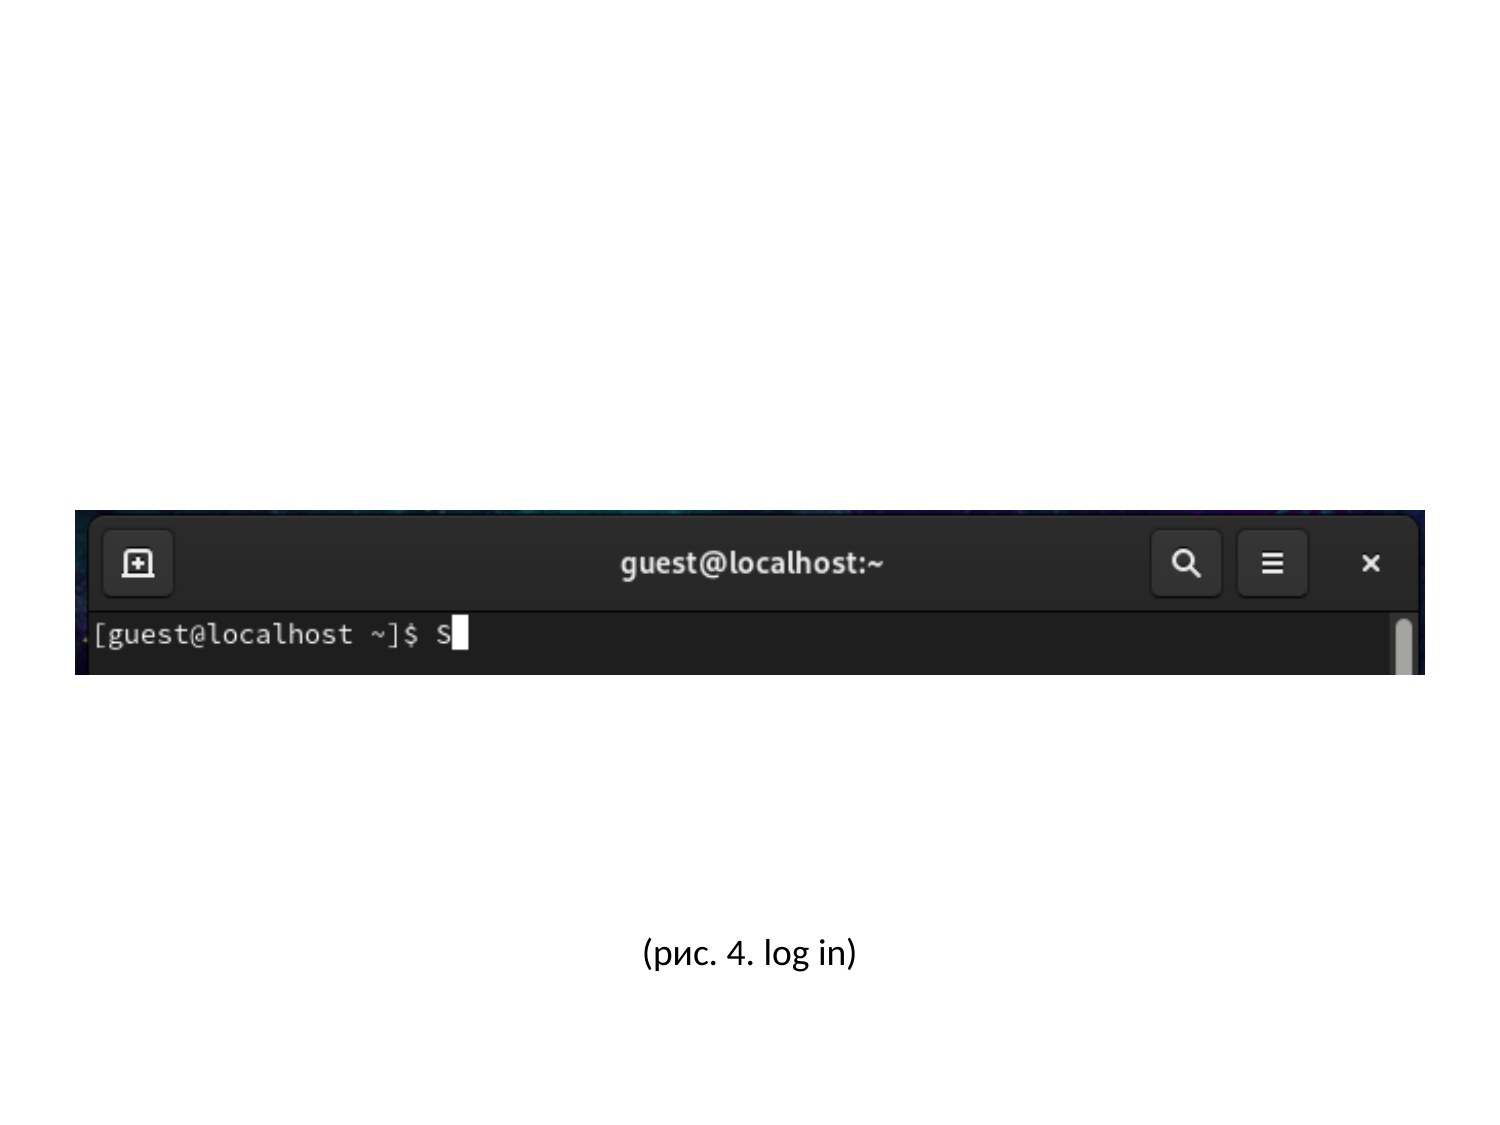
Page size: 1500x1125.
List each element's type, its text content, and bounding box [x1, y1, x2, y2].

text_box (рис. 4. log in) [74, 920, 1425, 1005]
picture [74, 510, 1426, 676]
